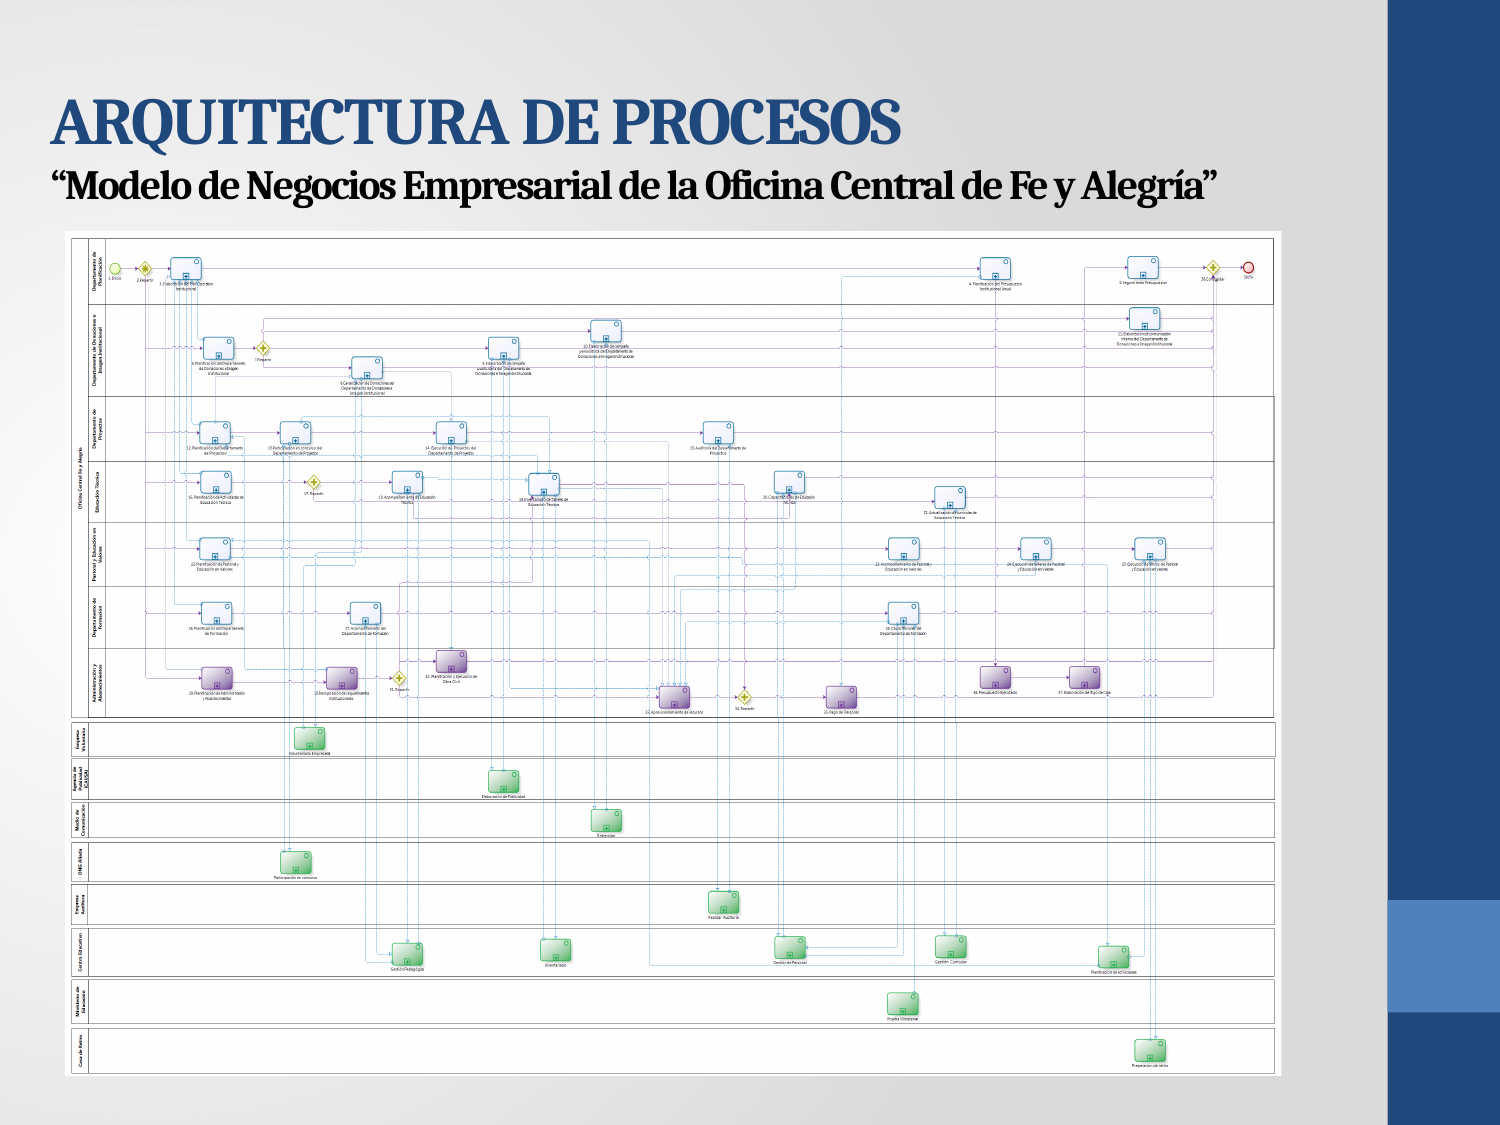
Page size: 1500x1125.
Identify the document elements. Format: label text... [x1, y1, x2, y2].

picture [64, 231, 1282, 1076]
title ARQUITECTURA DE PROCESOS “Modelo de Negocios Empresarial de la Oficina Central de Fe y Alegría” [35, 42, 1388, 244]
